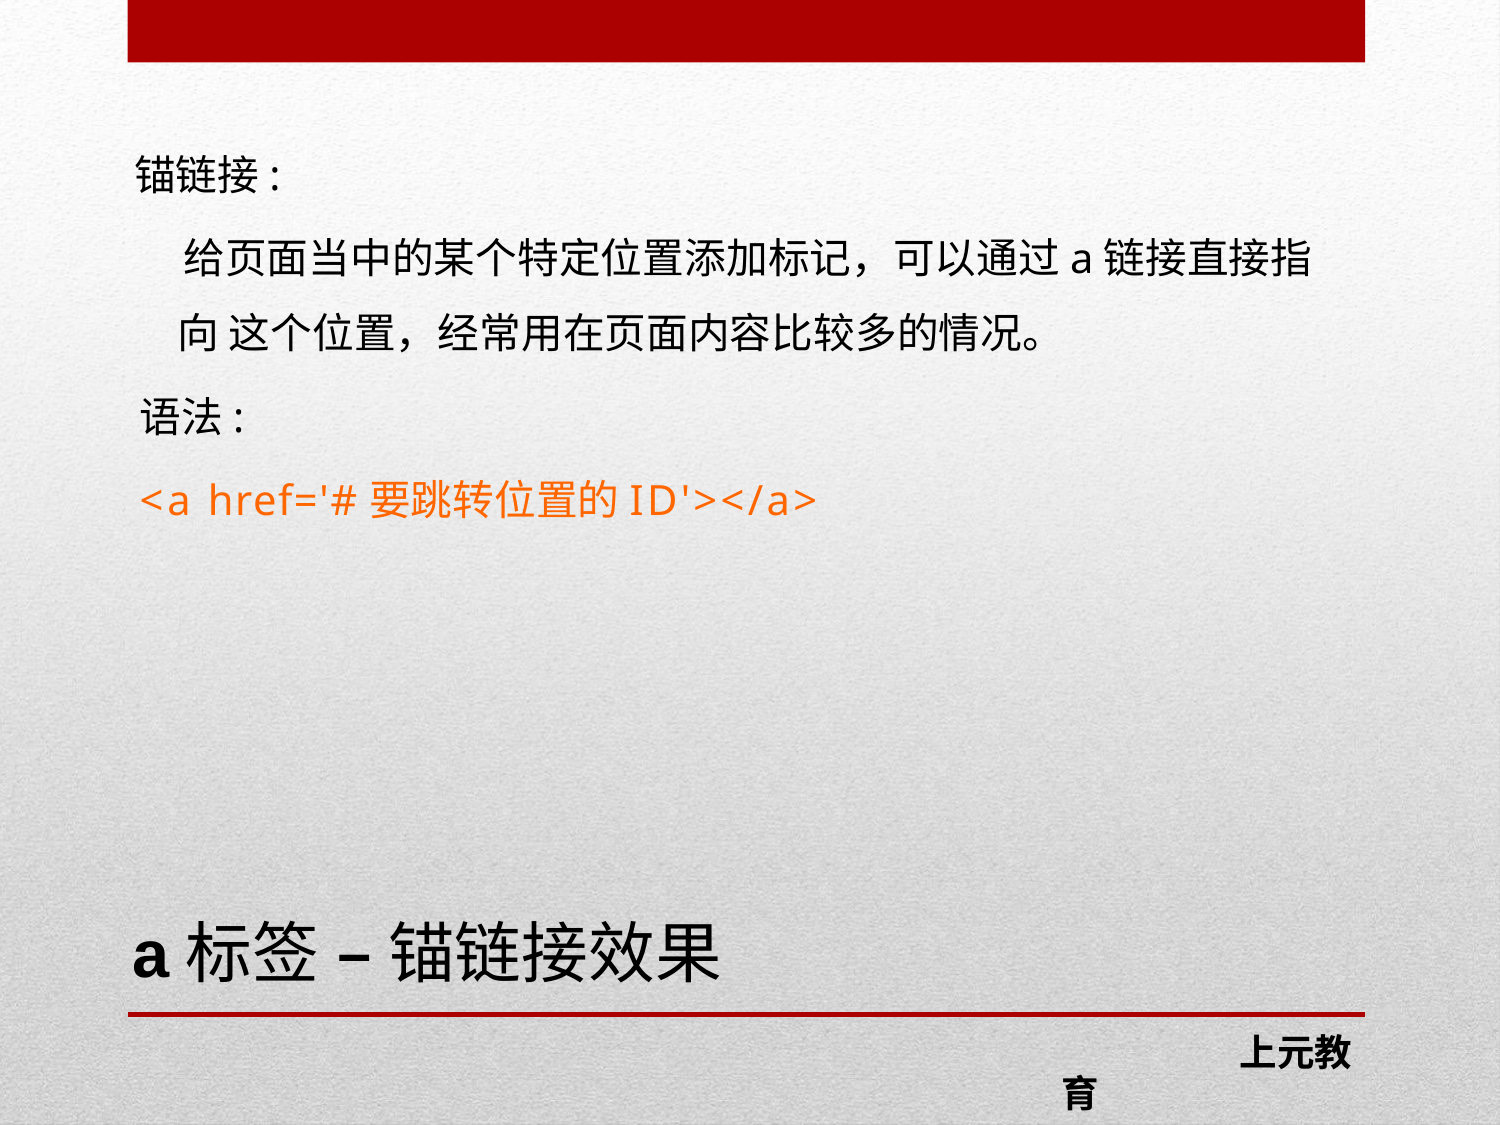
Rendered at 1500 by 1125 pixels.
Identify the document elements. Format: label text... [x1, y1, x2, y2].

footer 上元教育 [1059, 1031, 1383, 1125]
picture [0, 0, 1500, 1125]
text_box 锚链接: 给页面当中的某个特定位置添加标记，可以通过a链接直接指向 这个位置，经常用在页面内容比较多的情况。 语法: <a href='#要跳转位置的ID'></a> [132, 146, 1334, 524]
text_box a标签 – 锚链接效果 [130, 915, 838, 992]
